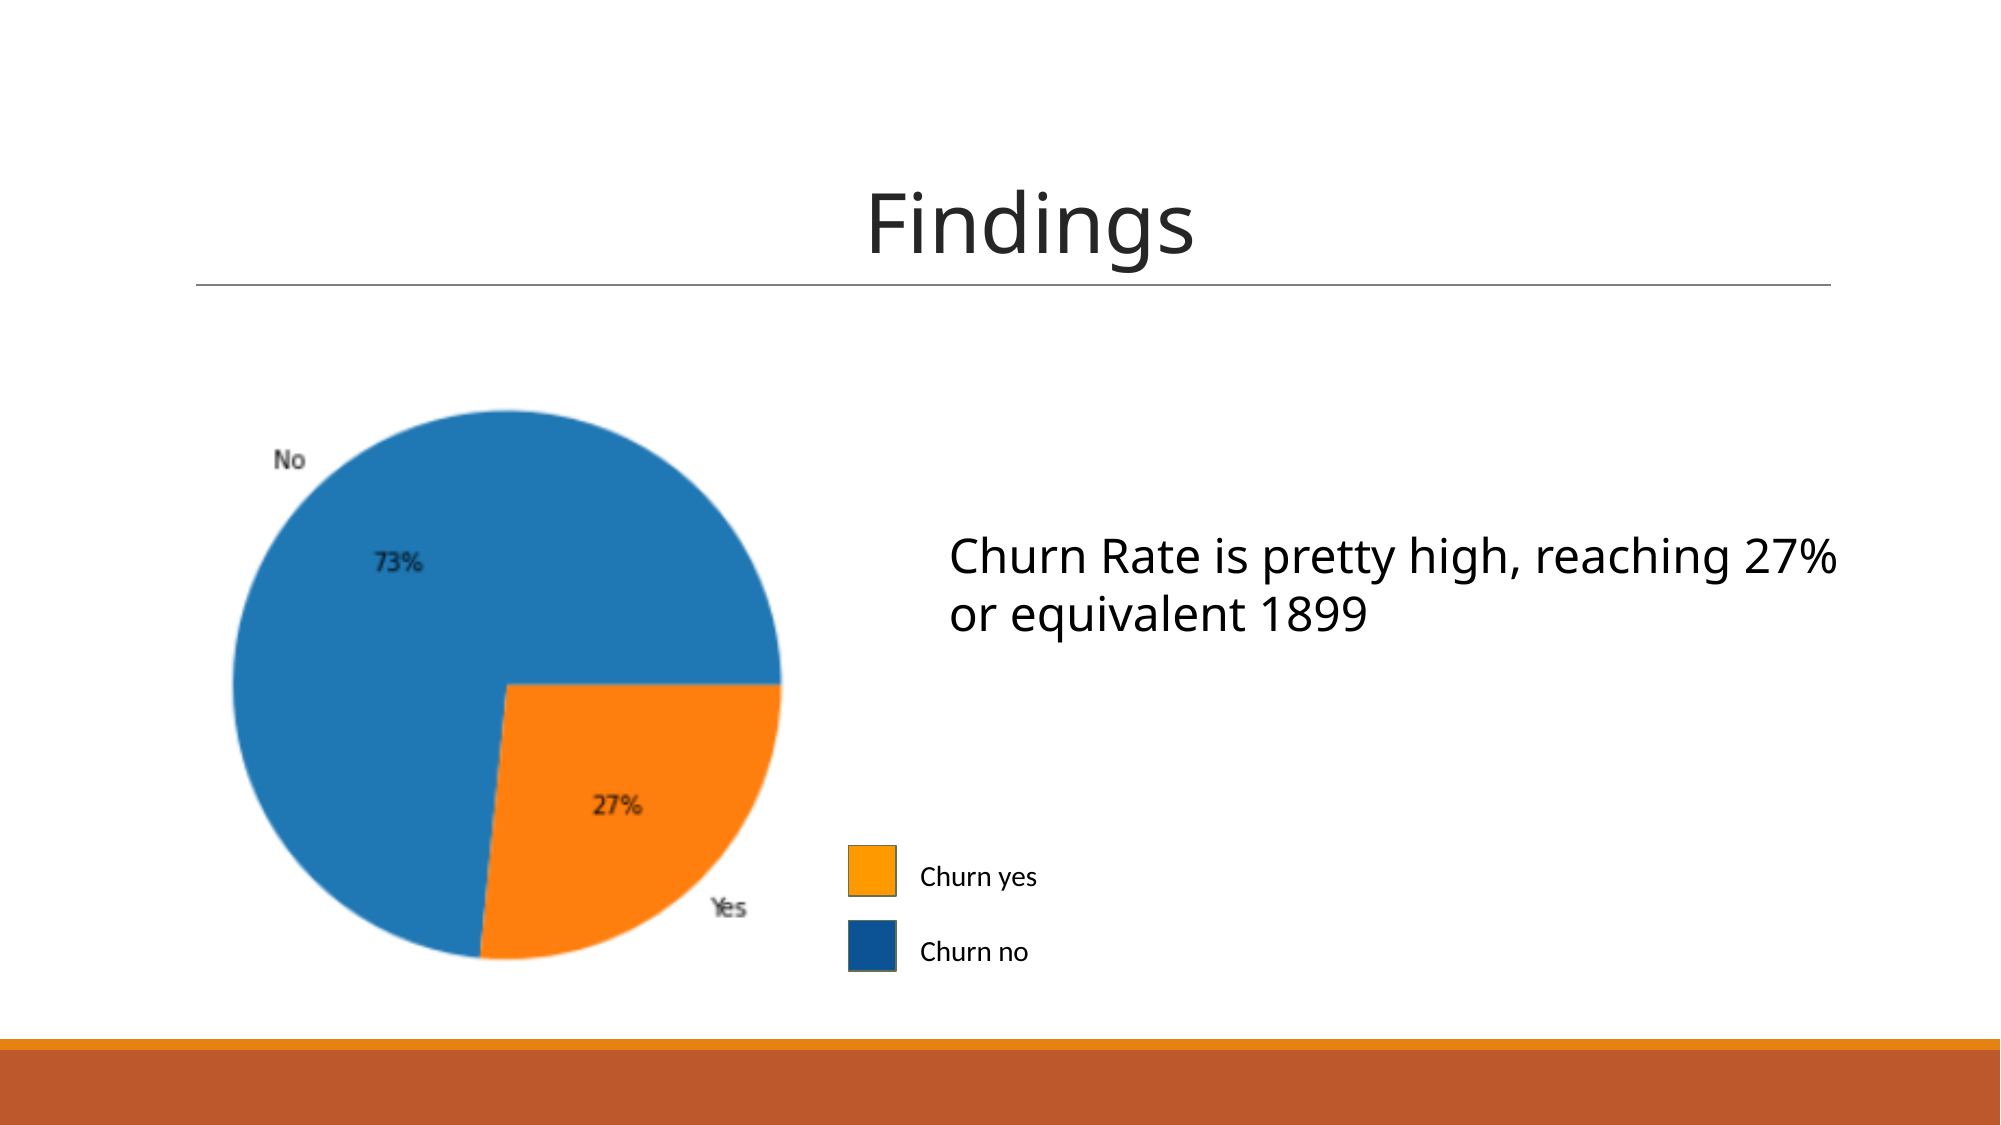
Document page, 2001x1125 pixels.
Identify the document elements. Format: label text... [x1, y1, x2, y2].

picture [62, 387, 934, 997]
text_box Churn Rate is pretty high, reaching 27% or equivalent 1899 [940, 511, 1887, 656]
text_box Findings [531, 163, 1530, 279]
text_box Churn no [940, 917, 1155, 983]
text_box Churn yes [940, 842, 1155, 908]
